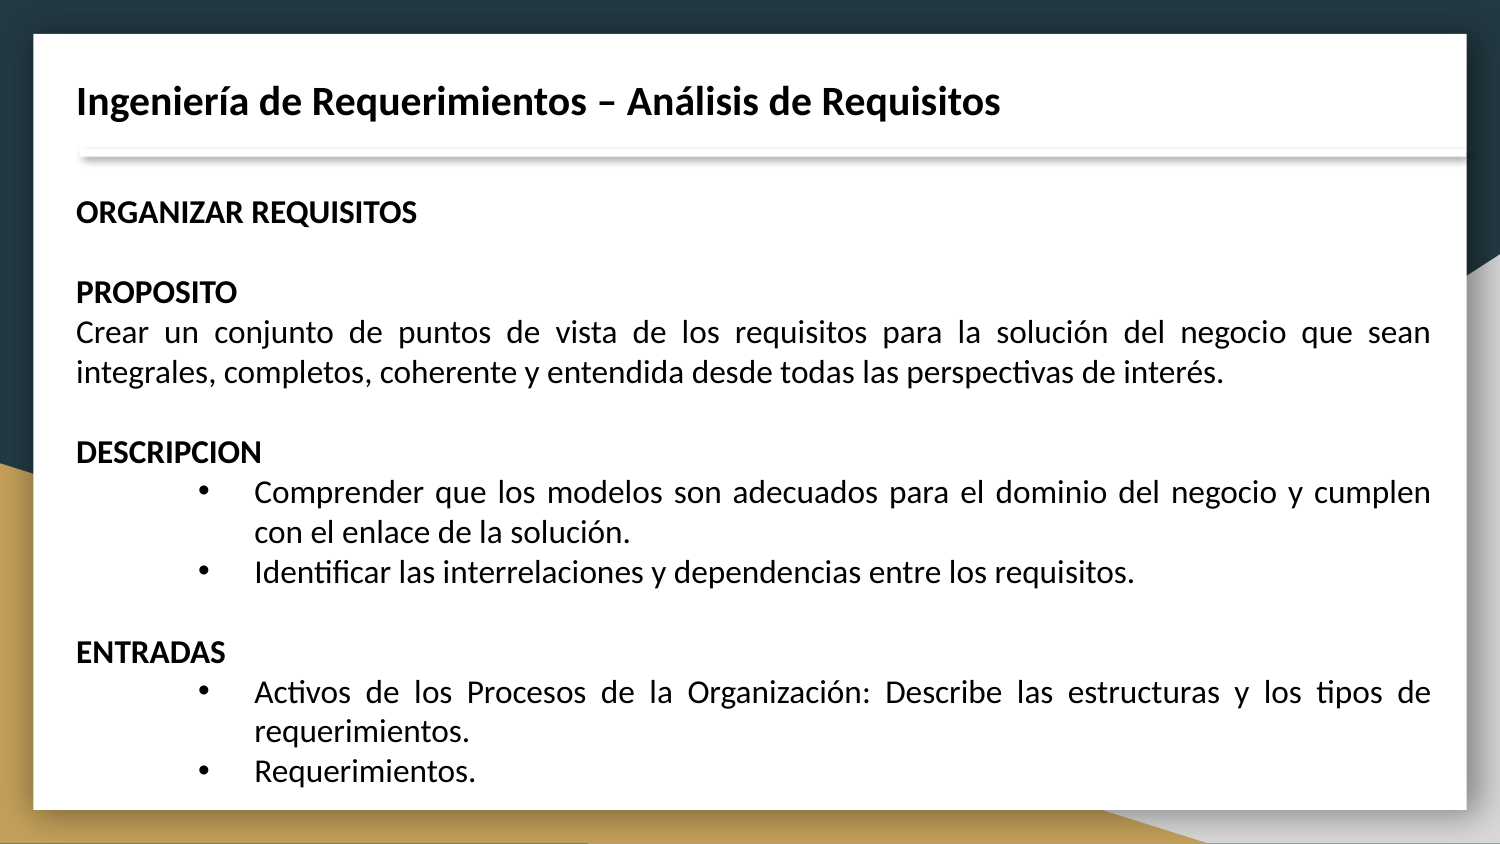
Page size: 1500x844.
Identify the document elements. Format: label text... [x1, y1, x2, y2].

text_box [78, 147, 1468, 159]
text_box Ingeniería de Requerimientos – Análisis de Requisitos [61, 66, 1359, 132]
text_box ORGANIZAR REQUISITOS PROPOSITO Crear un conjunto de puntos de vista de los requisitos para la solución del negocio que sean integrales, completos, coherente y entendida desde todas las perspectivas de interés. DESCRIPCION Comprender que los modelos son adecuados para el dominio del negocio y cumplen con el enlace de la solución. Identificar las interrelaciones y dependencias entre los requisitos. ENTRADAS Activos de los Procesos de la Organización: Describe las estructuras y los tipos de requerimientos. Requerimientos. [61, 183, 1448, 797]
